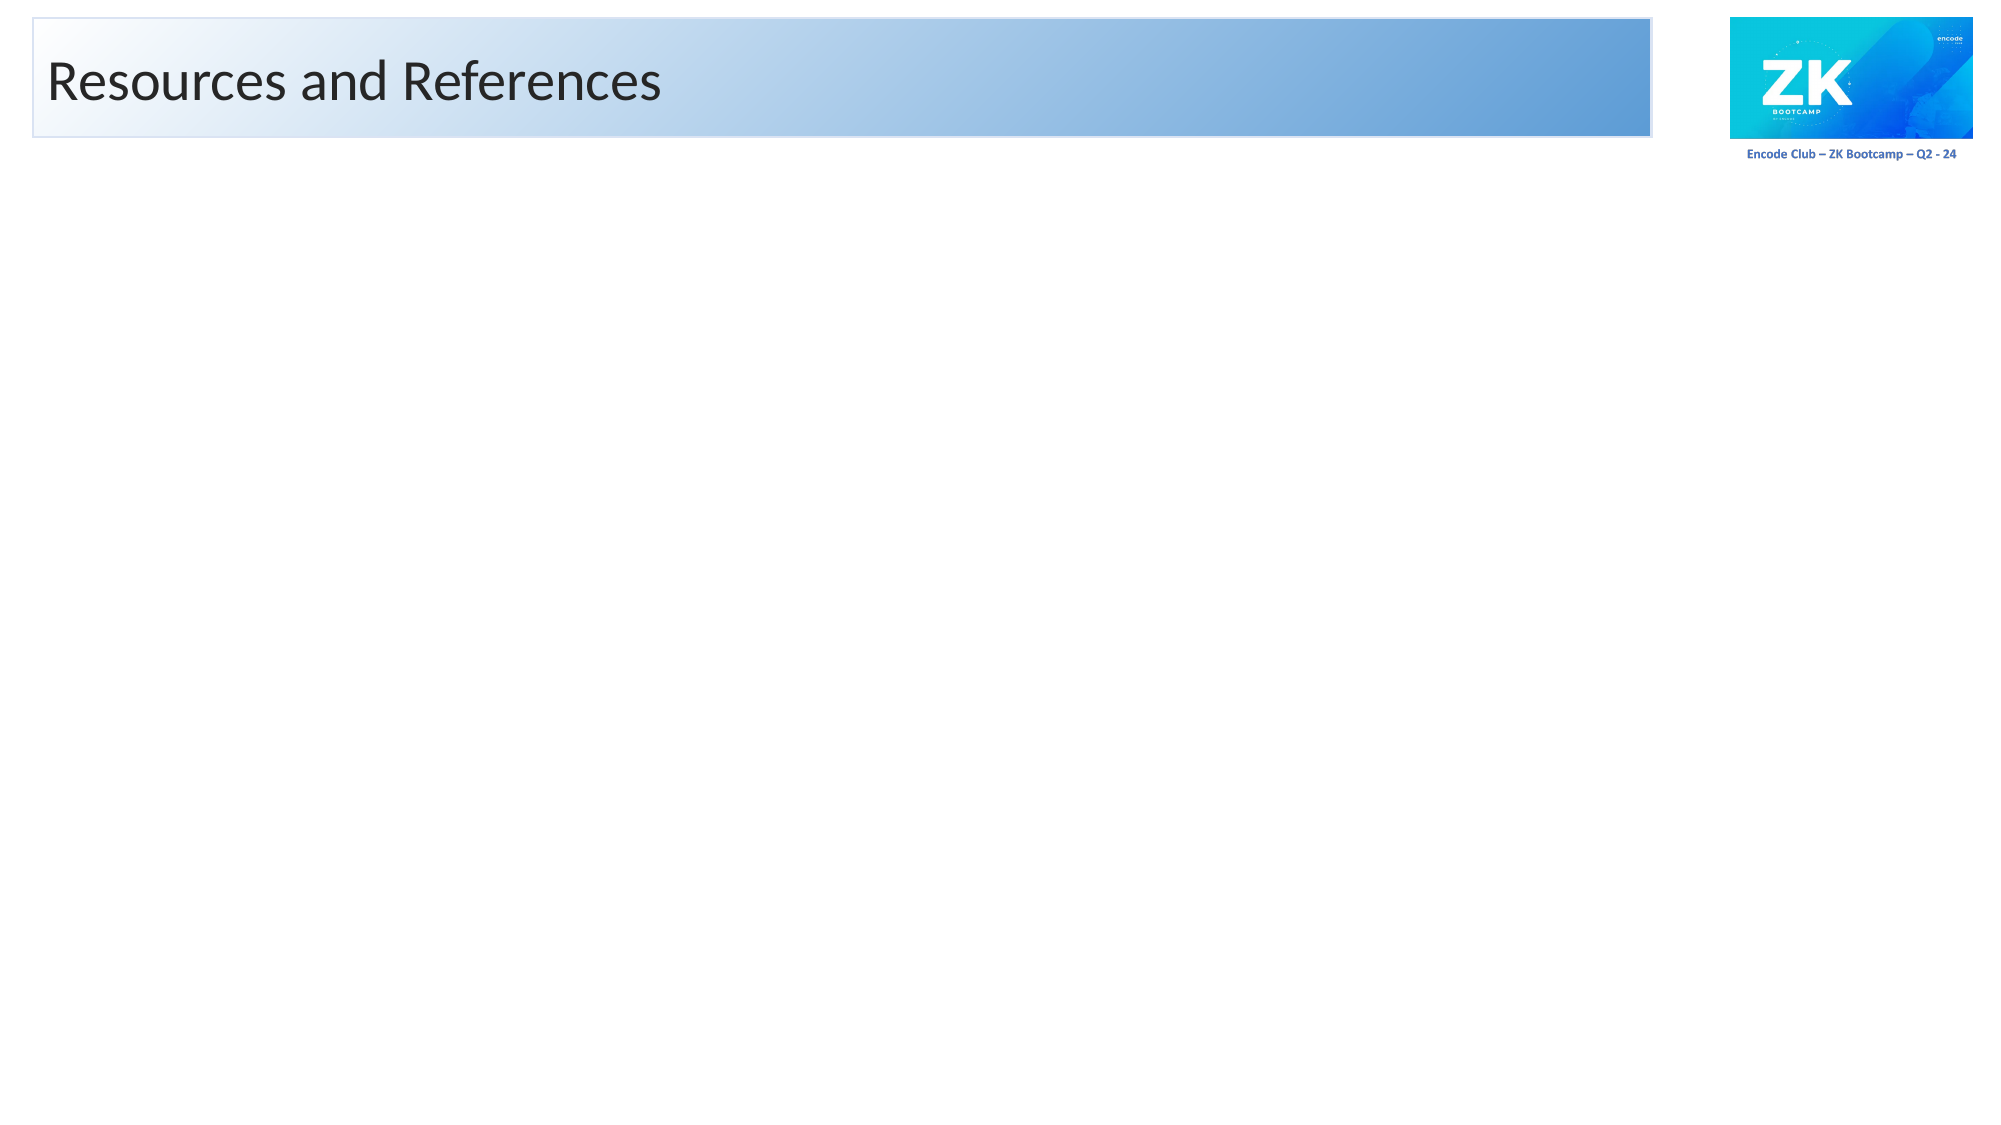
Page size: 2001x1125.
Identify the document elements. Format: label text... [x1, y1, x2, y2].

picture [1730, 17, 1973, 170]
text_box Resources and References [32, 17, 1653, 138]
